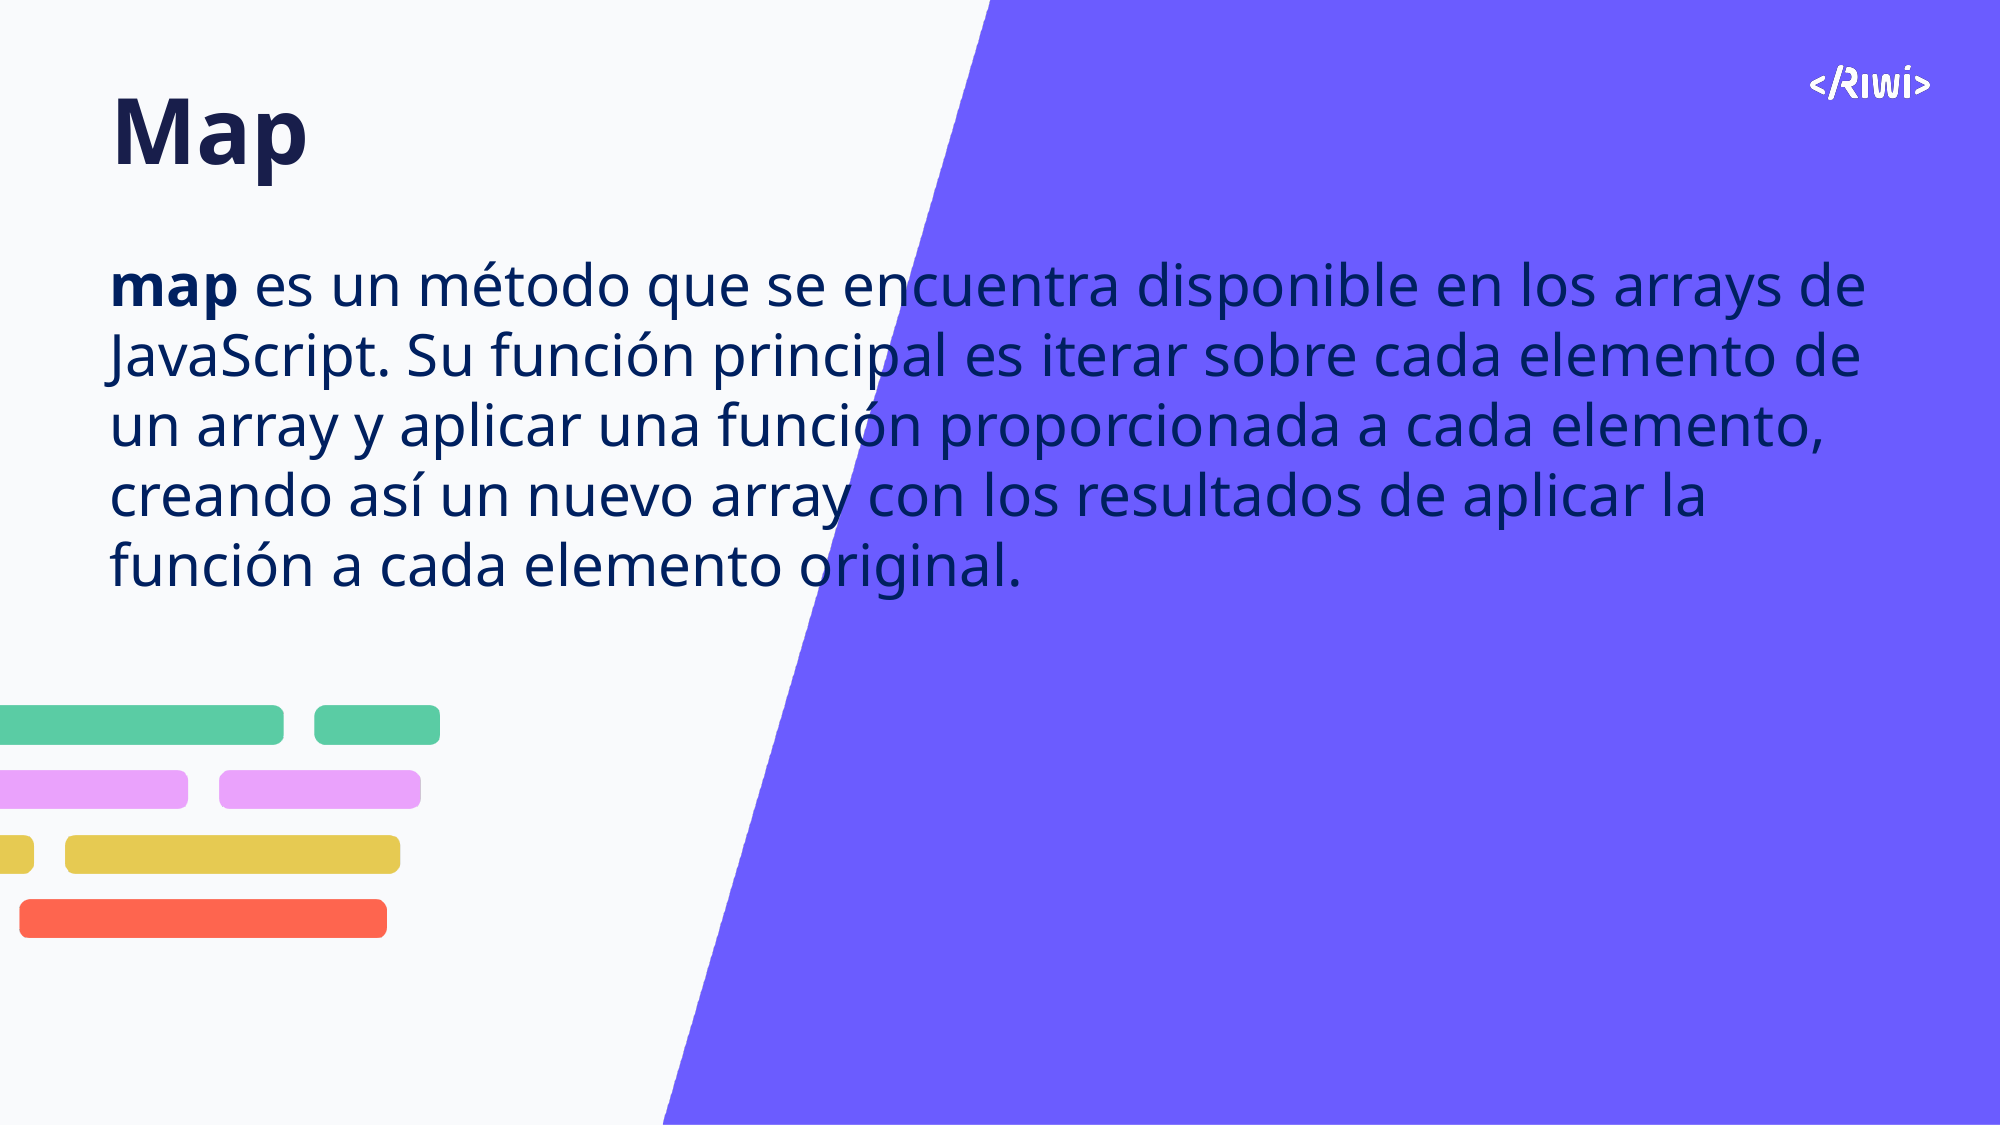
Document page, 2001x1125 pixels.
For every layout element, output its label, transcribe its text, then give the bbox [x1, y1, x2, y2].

text_box map es un método que se encuentra disponible en los arrays de JavaScript. Su función principal es iterar sobre cada elemento de un array y aplicar una función proporcionada a cada elemento, creando así un nuevo array con los resultados de aplicar la función a cada elemento original. [94, 241, 657, 606]
picture [662, 0, 2000, 1125]
text_box Map [94, 65, 657, 190]
picture [0, 705, 440, 938]
